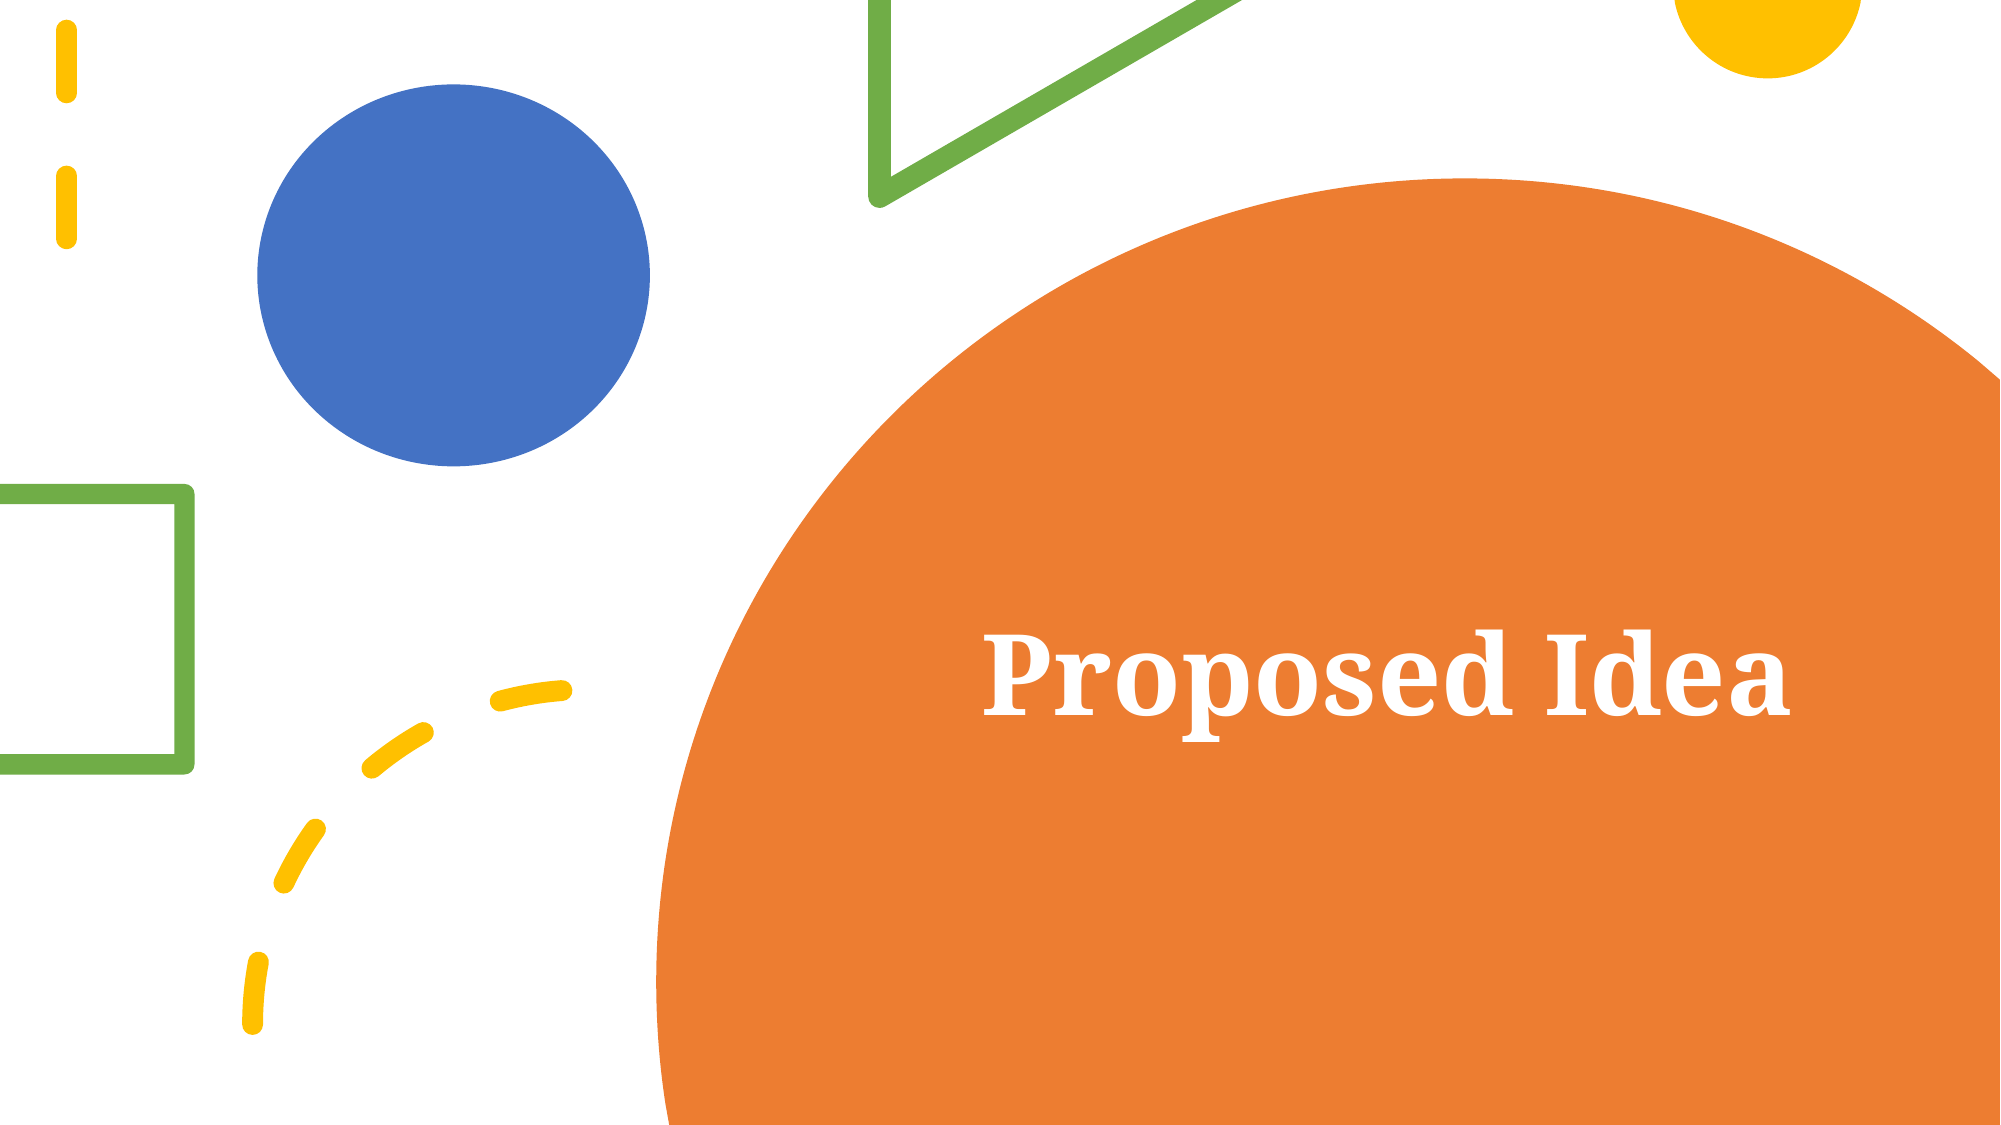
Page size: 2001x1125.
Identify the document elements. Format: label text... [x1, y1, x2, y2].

text_box [256, 83, 651, 468]
text_box [252, 689, 588, 1026]
text_box [655, 177, 2000, 1125]
text_box [0, 483, 195, 775]
title Proposed Idea [684, 505, 1833, 898]
text_box [868, 0, 1243, 208]
text_box [1673, 0, 1862, 80]
text_box [0, 0, 2000, 1125]
